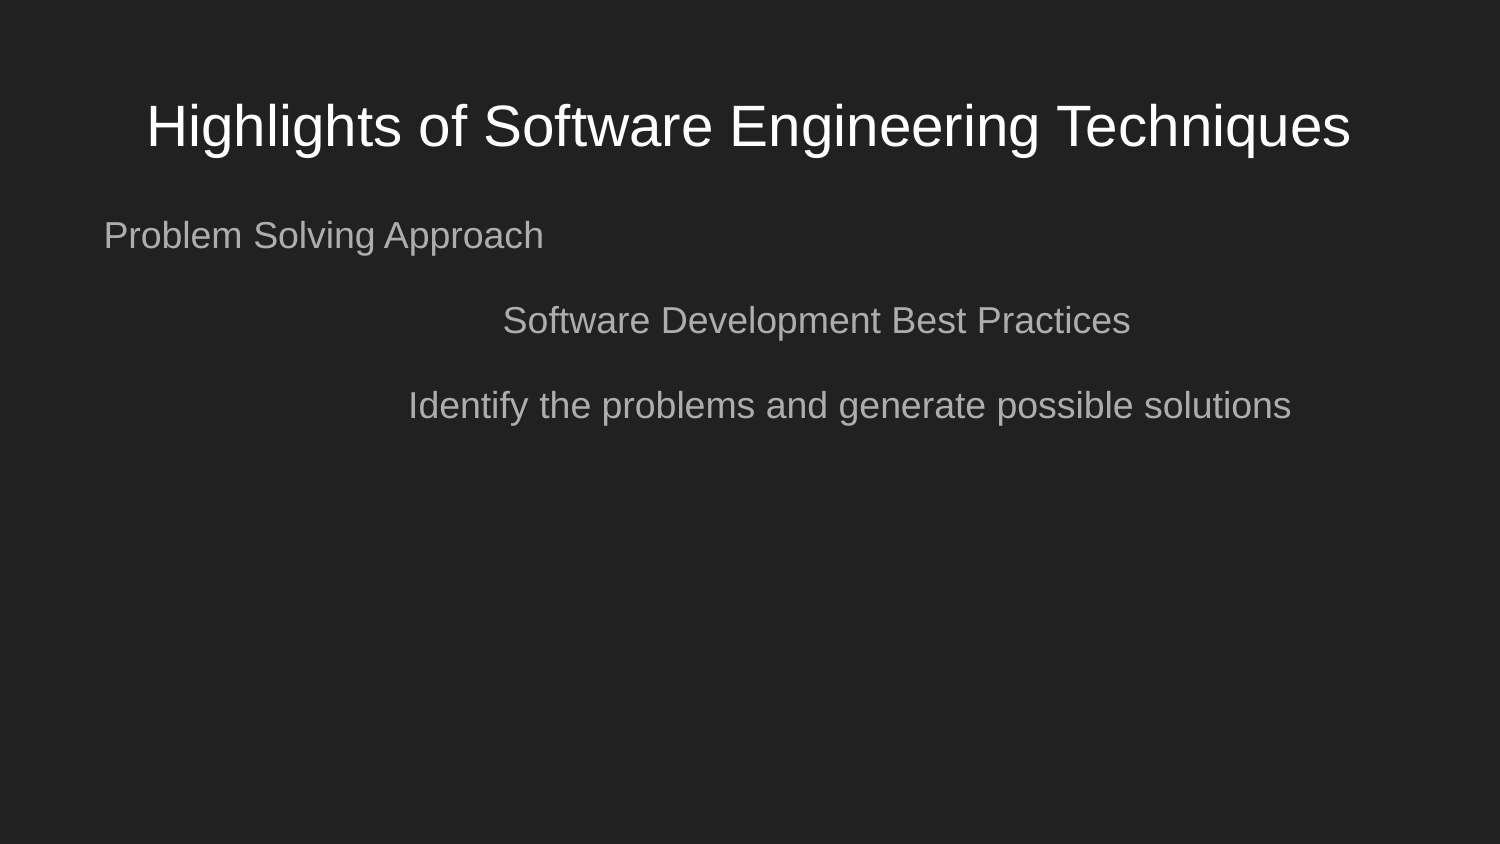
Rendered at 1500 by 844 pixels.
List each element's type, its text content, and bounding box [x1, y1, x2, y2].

title Highlights of Software Engineering Techniques [51, 72, 1449, 167]
list Problem Solving Approach Software Development Best Practices Identify the problems and generate possible solutions [51, 189, 1449, 750]
